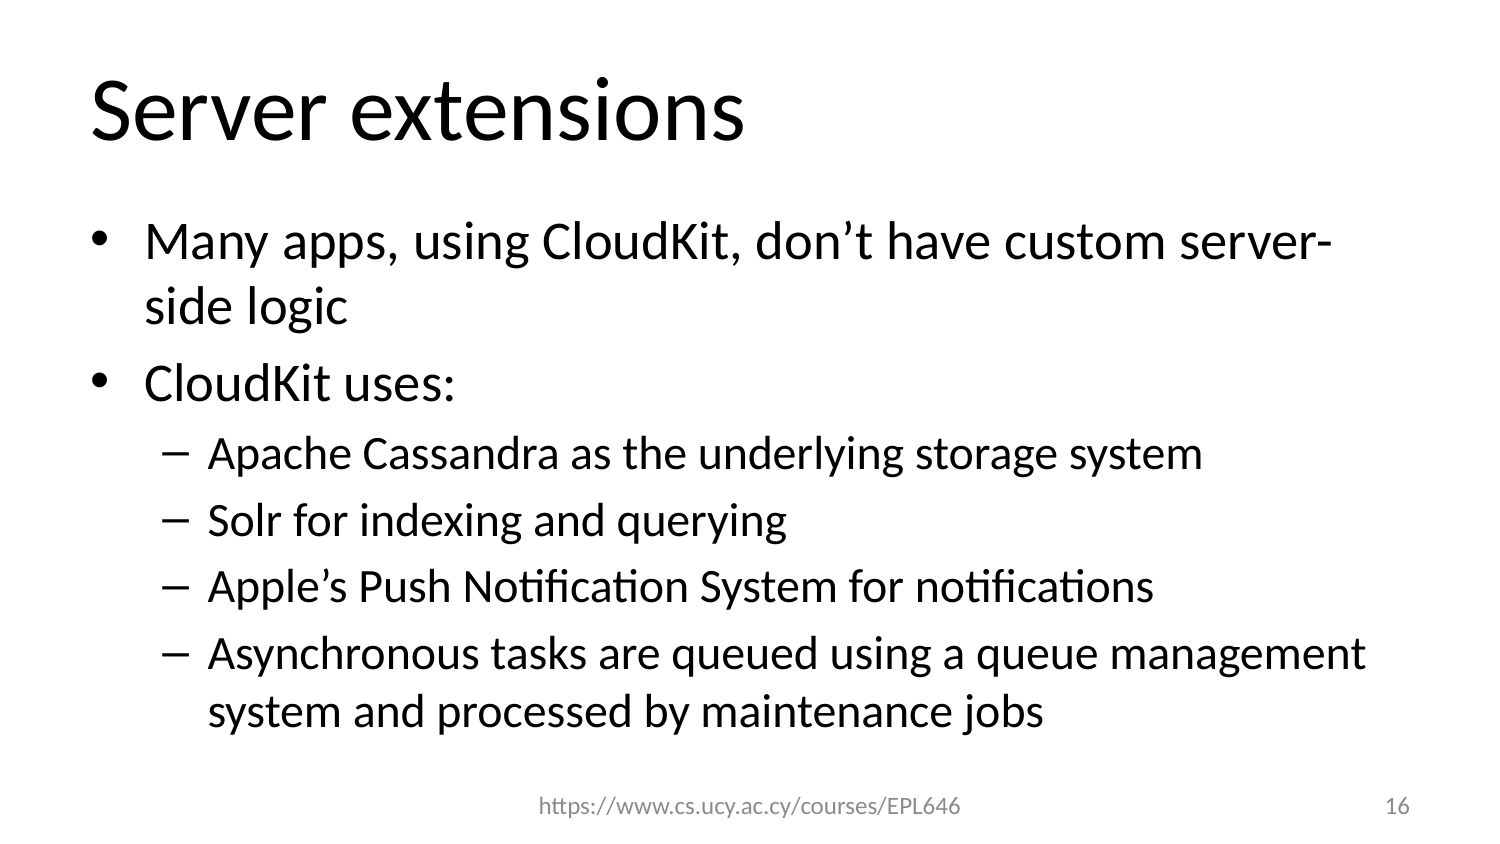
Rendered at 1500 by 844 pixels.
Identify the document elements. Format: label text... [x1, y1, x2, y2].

title Server extensions [75, 33, 1425, 175]
footer https://www.cs.ucy.ac.cy/courses/EPL646 [512, 782, 988, 827]
slide_number 16 [1074, 782, 1425, 827]
list Many apps, using CloudKit, don’t have custom server-side logic CloudKit uses: Apache Cassandra as the underlying storage system Solr for indexing and querying Apple’s Push Notification System for notifications Asynchronous tasks are queued using a queue management system and processed by maintenance jobs [75, 196, 1425, 754]
